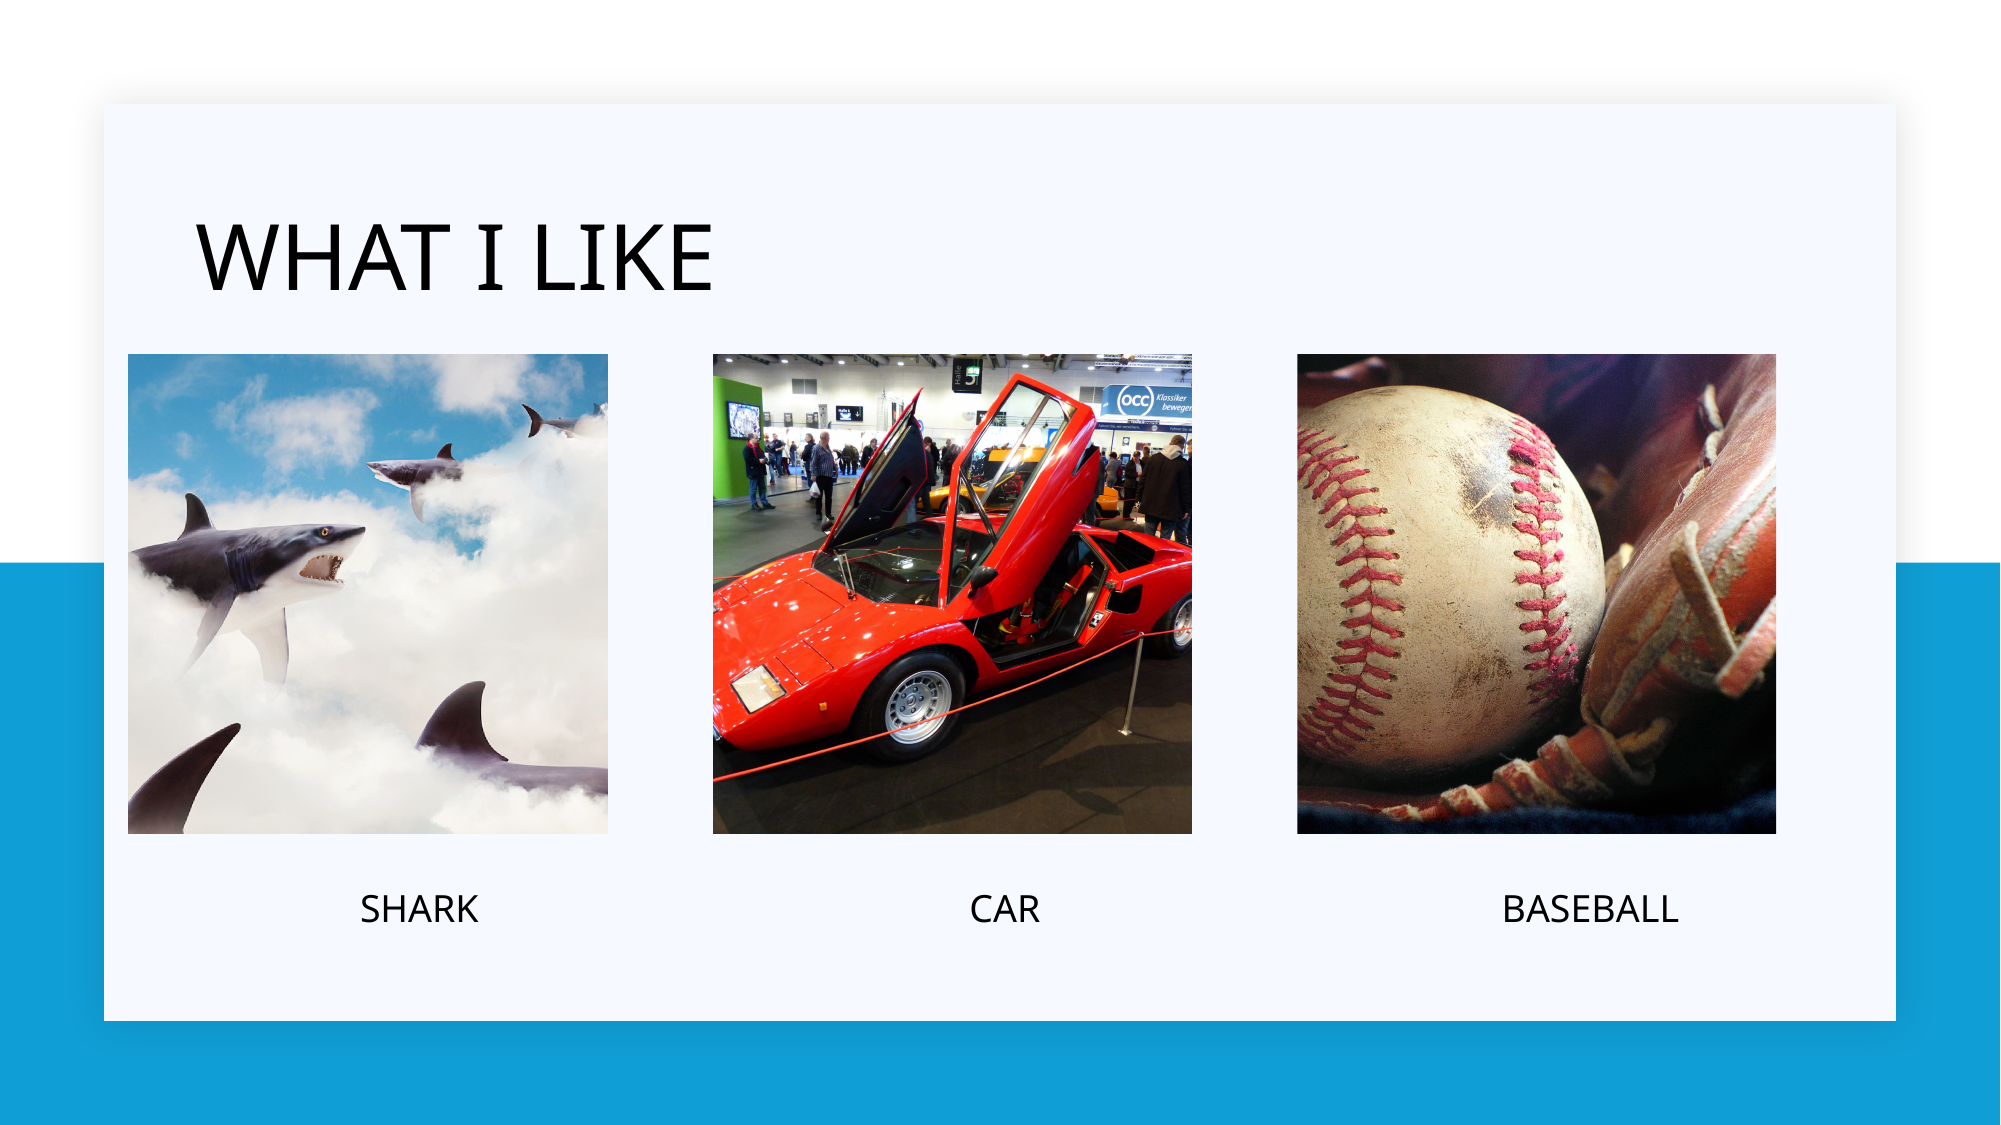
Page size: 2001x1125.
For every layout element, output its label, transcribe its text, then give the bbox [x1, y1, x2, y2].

list shark [180, 862, 659, 959]
list baseball [1351, 862, 1830, 959]
list car [765, 862, 1245, 959]
picture [712, 354, 1193, 835]
picture [1296, 354, 1777, 835]
picture [128, 354, 609, 835]
title What I like [180, 154, 1830, 367]
